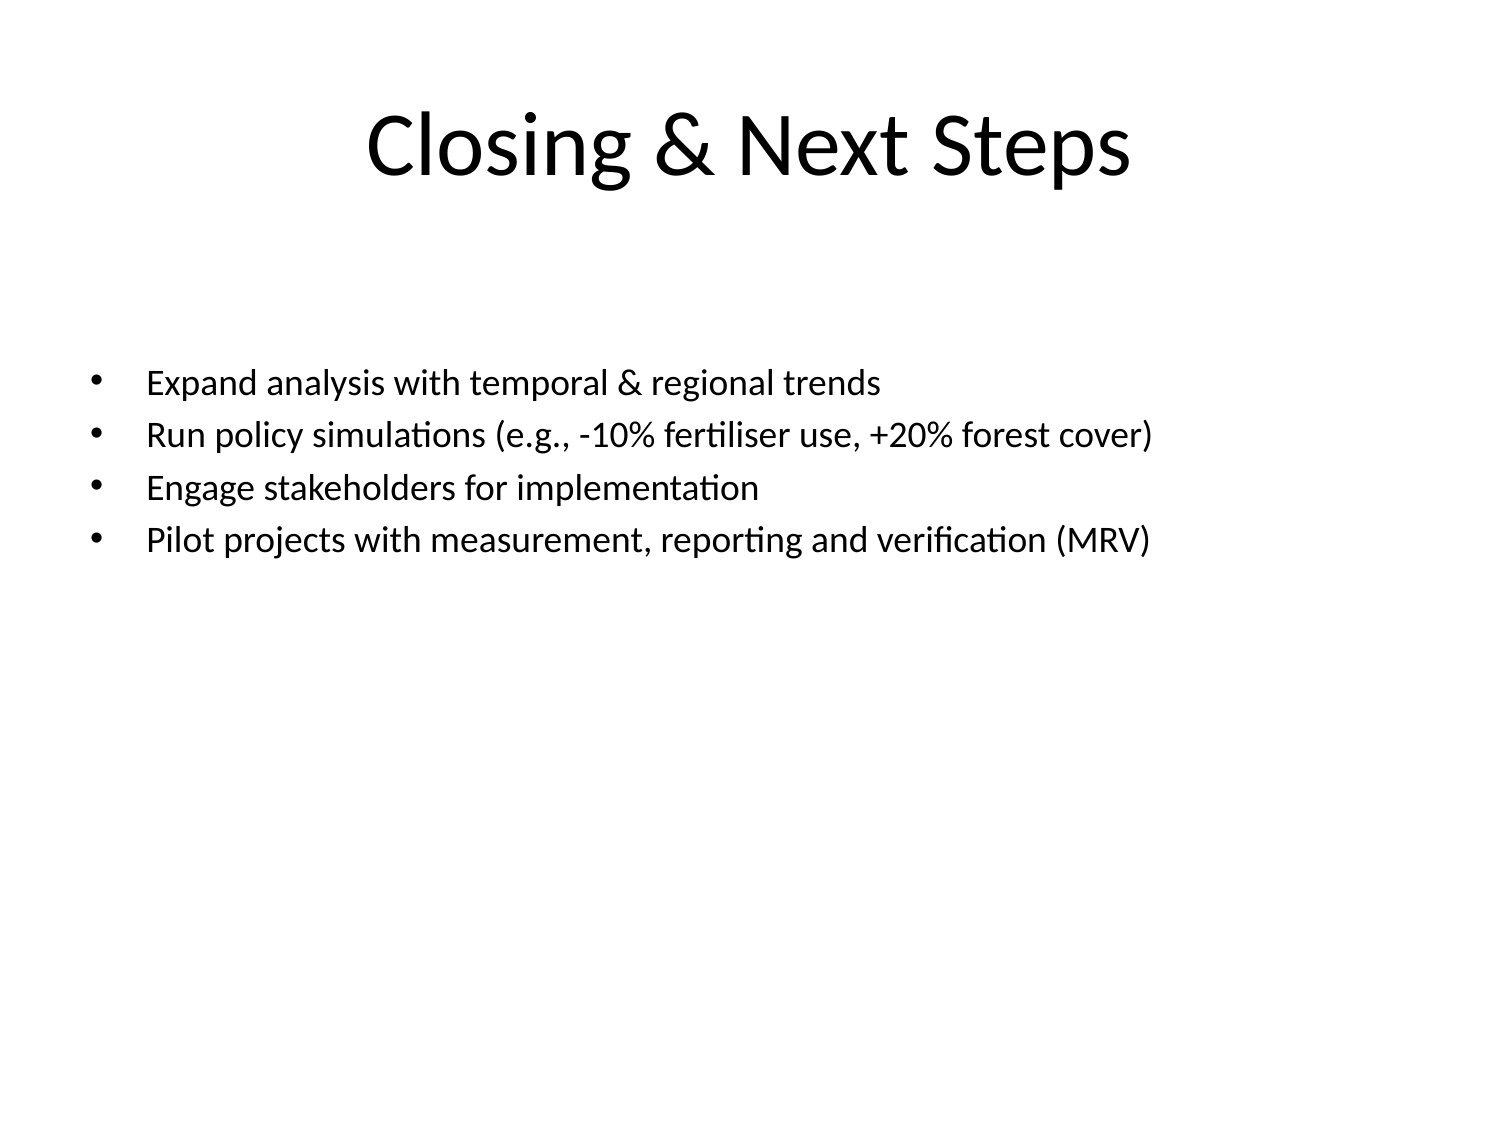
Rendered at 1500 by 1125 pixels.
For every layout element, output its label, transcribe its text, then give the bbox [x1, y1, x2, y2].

list Expand analysis with temporal & regional trends Run policy simulations (e.g., -10% fertiliser use, +20% forest cover) Engage stakeholders for implementation Pilot projects with measurement, reporting and verification (MRV) [75, 262, 1425, 1005]
title Closing & Next Steps [75, 45, 1425, 233]
